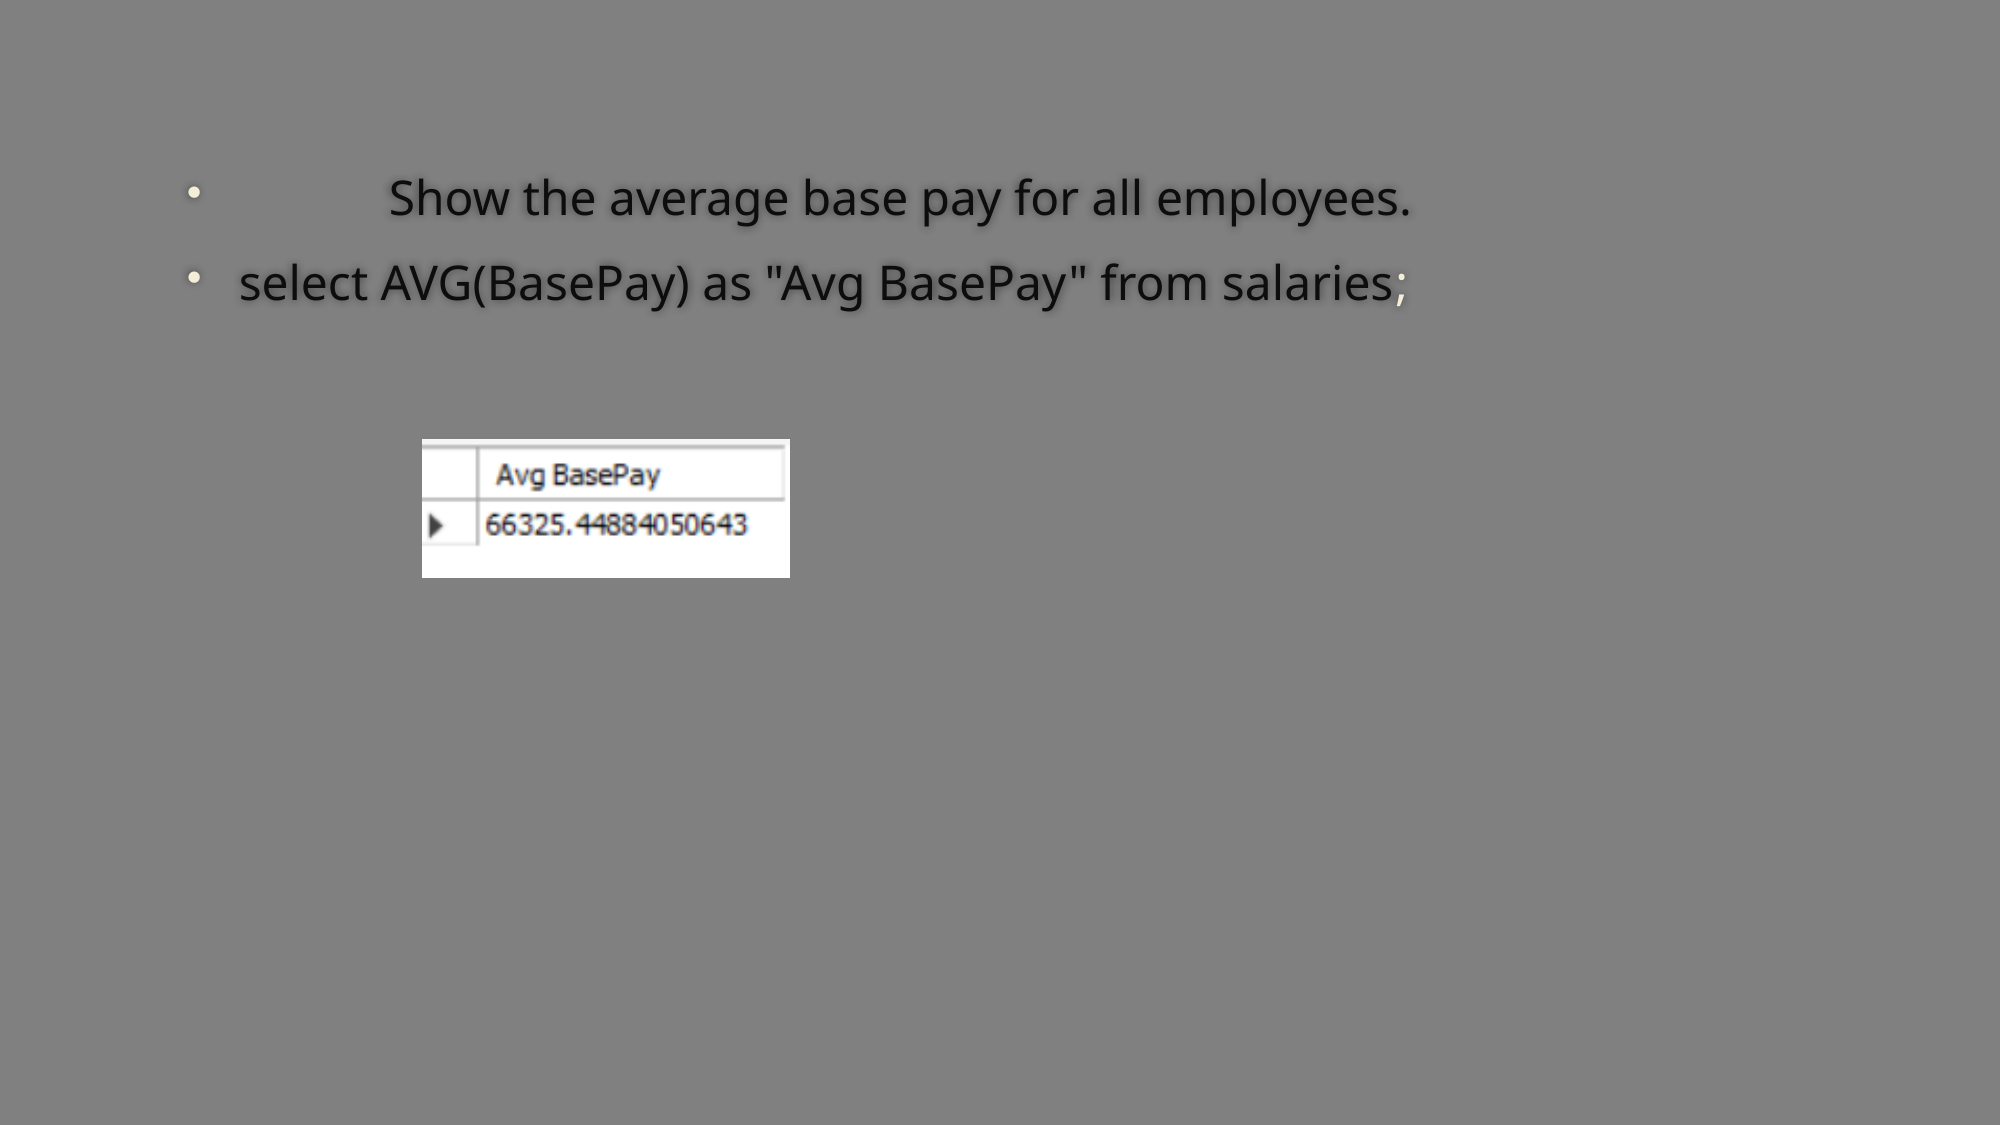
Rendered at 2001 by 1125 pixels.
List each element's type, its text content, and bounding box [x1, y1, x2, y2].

list Show the average base pay for all employees. select AVG(BasePay) as "Avg BasePay" from salaries; [167, 154, 1849, 950]
picture [421, 439, 790, 578]
